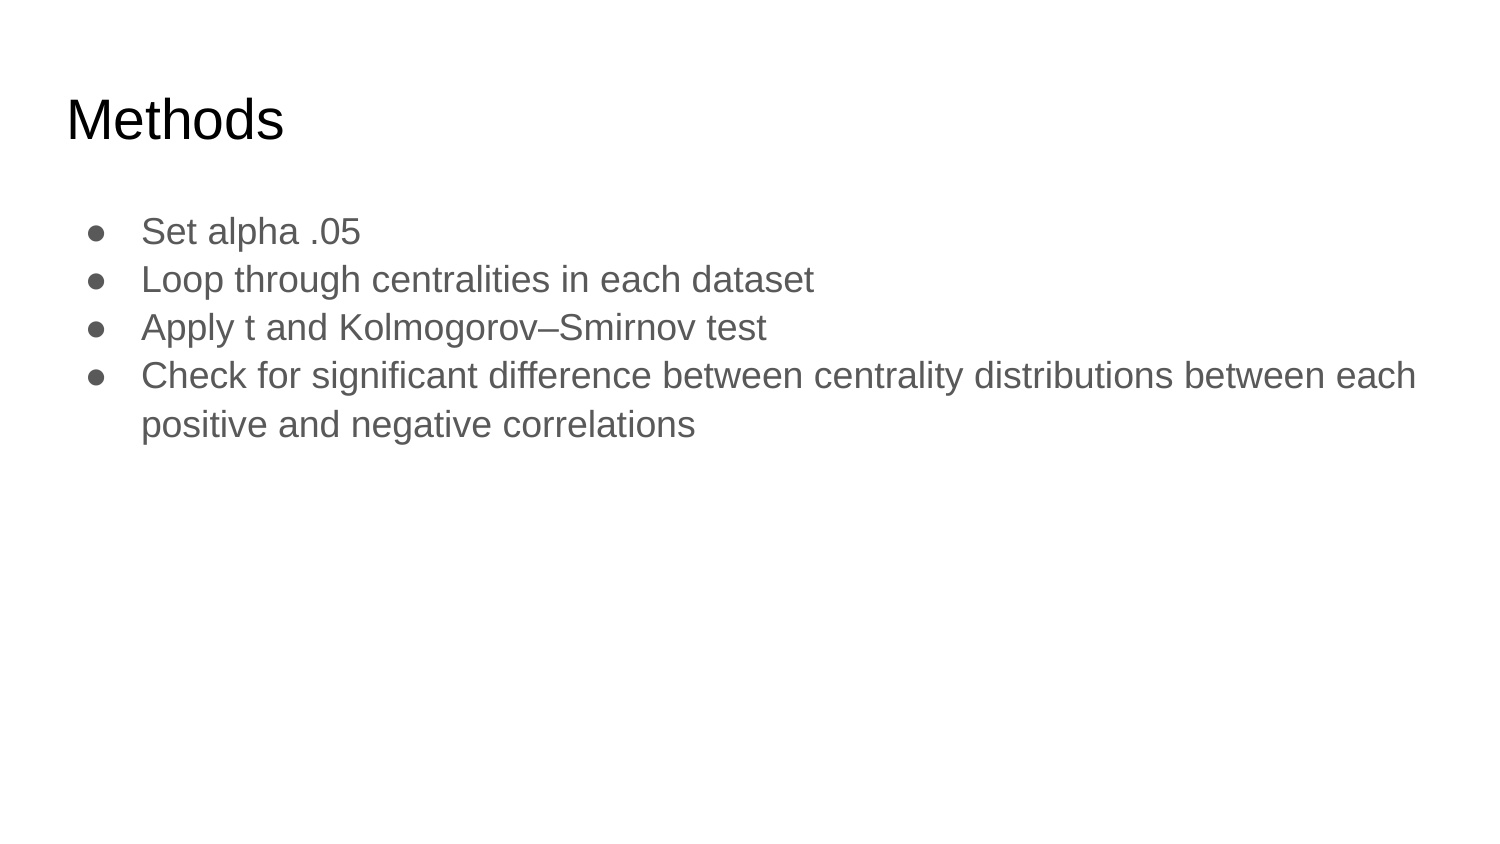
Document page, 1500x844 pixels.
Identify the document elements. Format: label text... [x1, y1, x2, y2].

list Set alpha .05 Loop through centralities in each dataset Apply t and Kolmogorov–Smirnov test Check for significant difference between centrality distributions between each positive and negative correlations [51, 189, 1449, 750]
title Methods [51, 72, 1449, 167]
